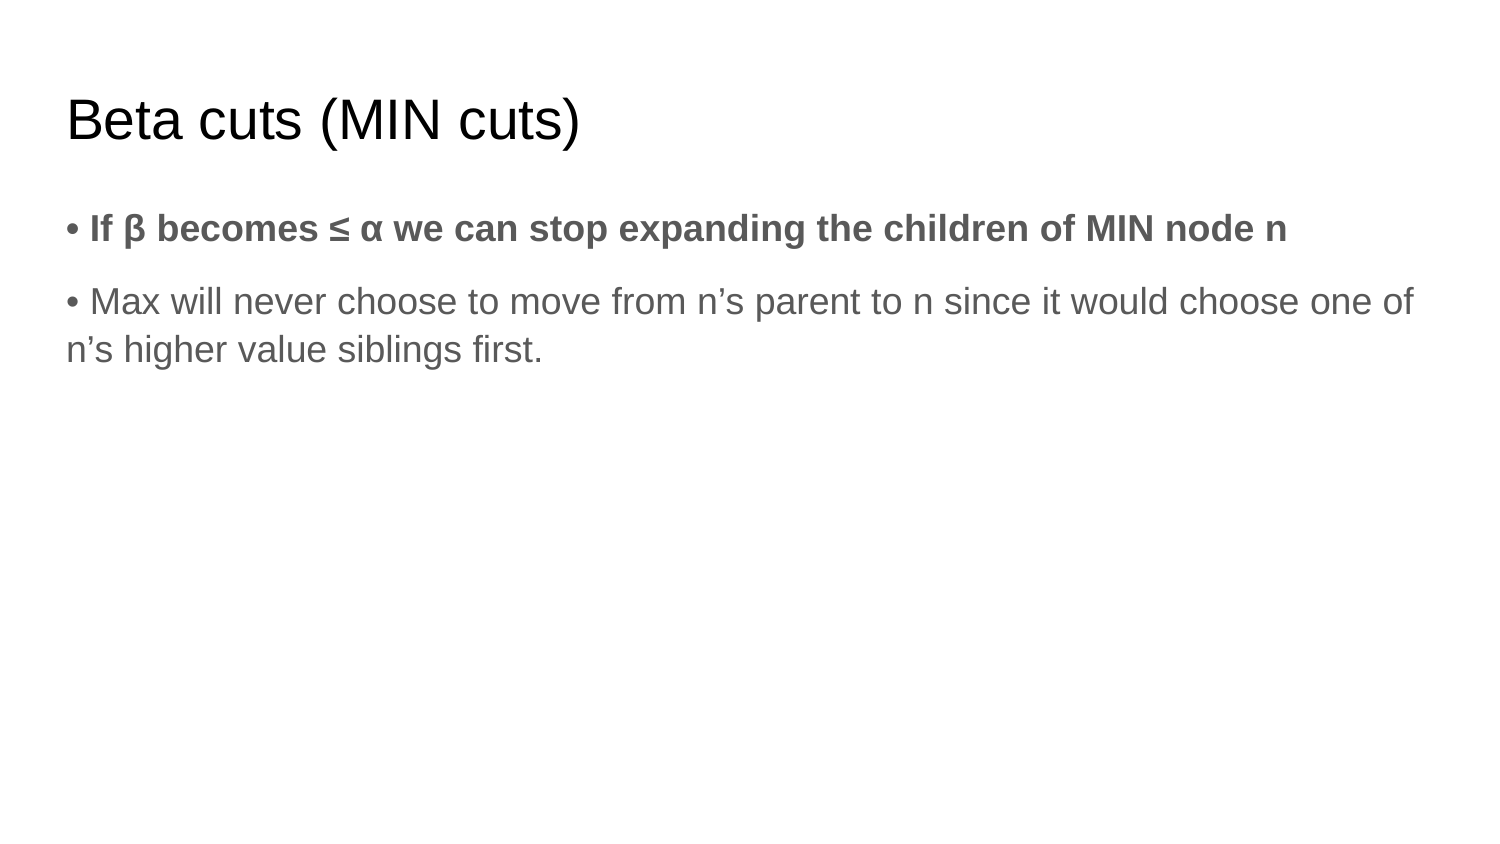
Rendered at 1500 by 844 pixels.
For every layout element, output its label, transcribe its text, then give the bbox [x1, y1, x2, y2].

list • If β becomes ≤ α we can stop expanding the children of MIN node n • Max will never choose to move from n’s parent to n since it would choose one of n’s higher value siblings first. [51, 185, 1449, 747]
title Beta cuts (MIN cuts) [51, 72, 1449, 167]
